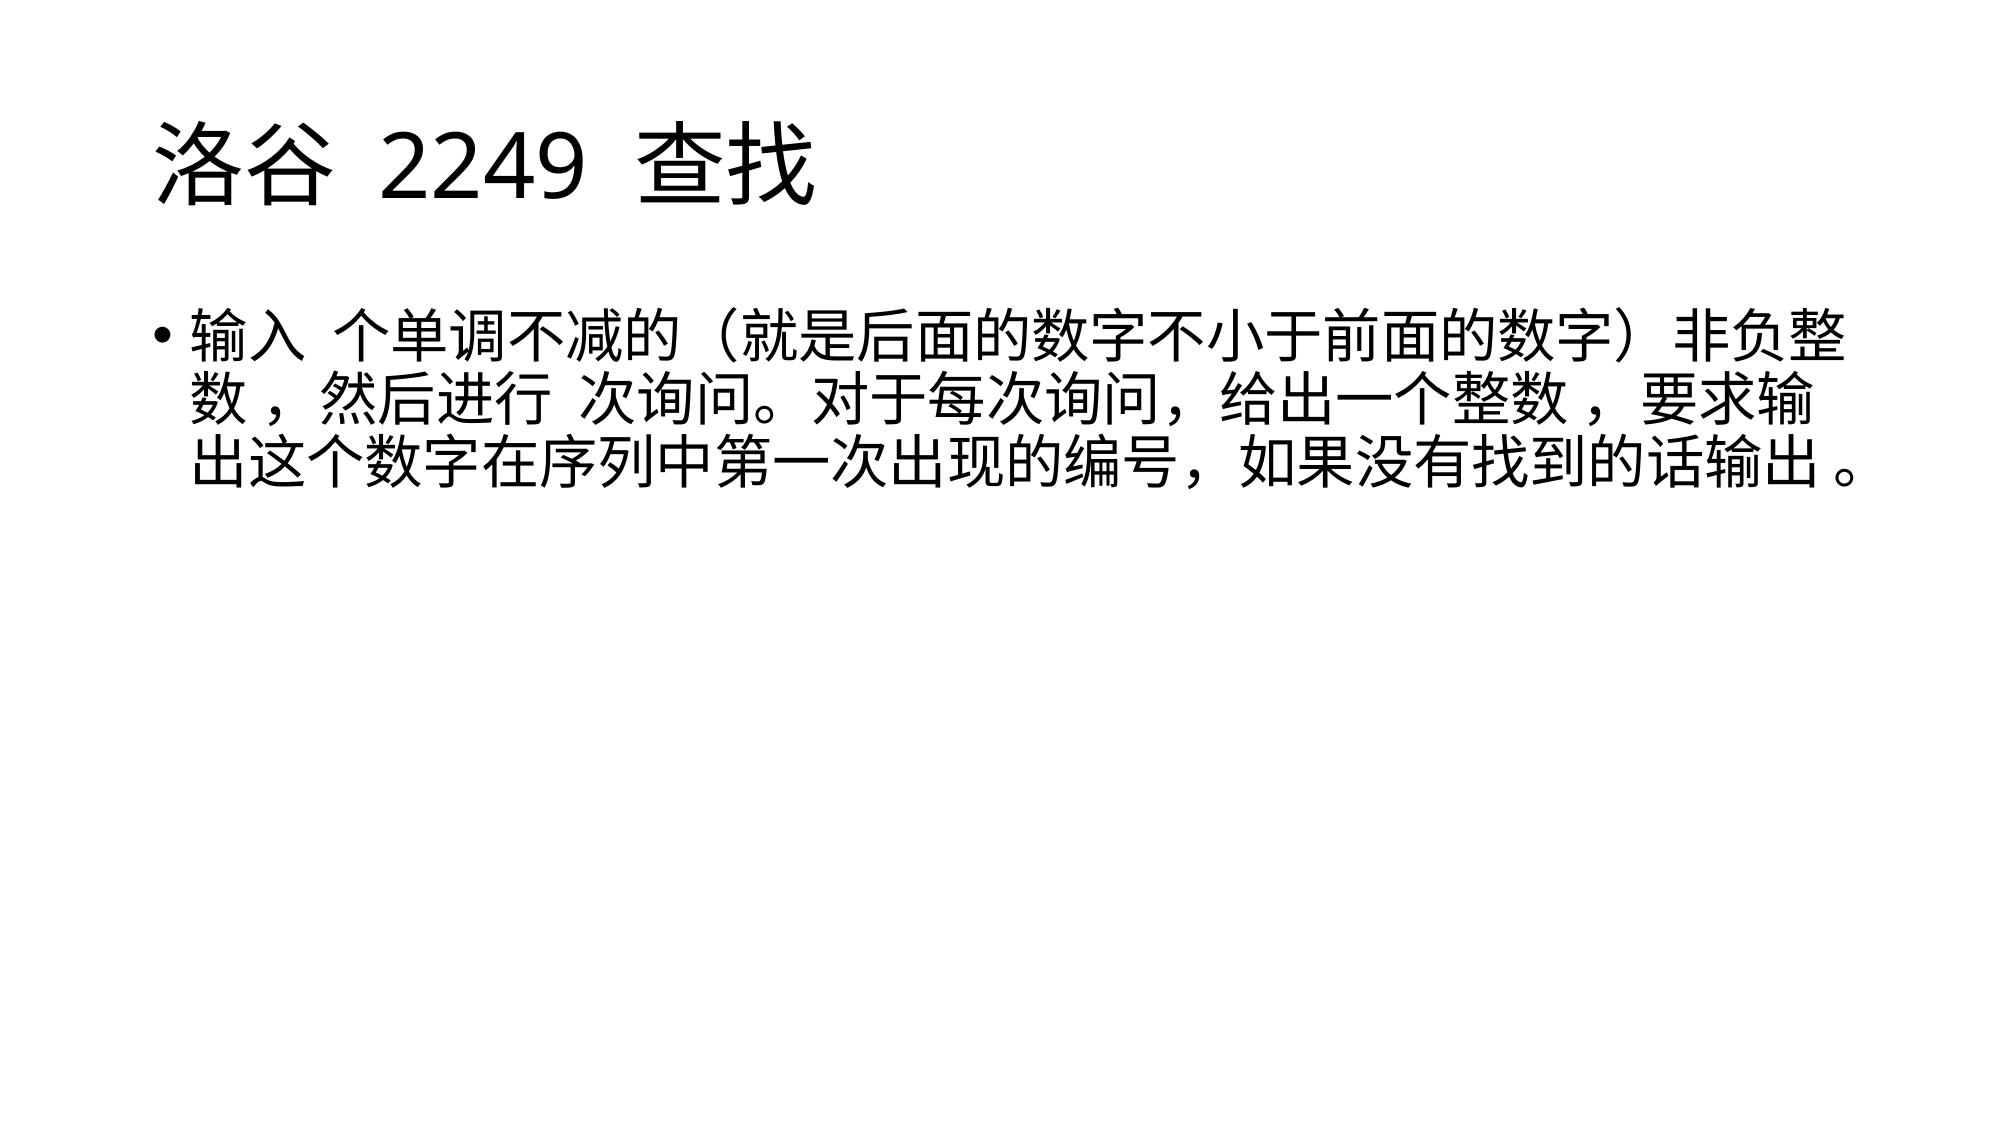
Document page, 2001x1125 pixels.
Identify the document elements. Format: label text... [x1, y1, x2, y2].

title 洛谷 2249 查找 [137, 59, 1863, 278]
